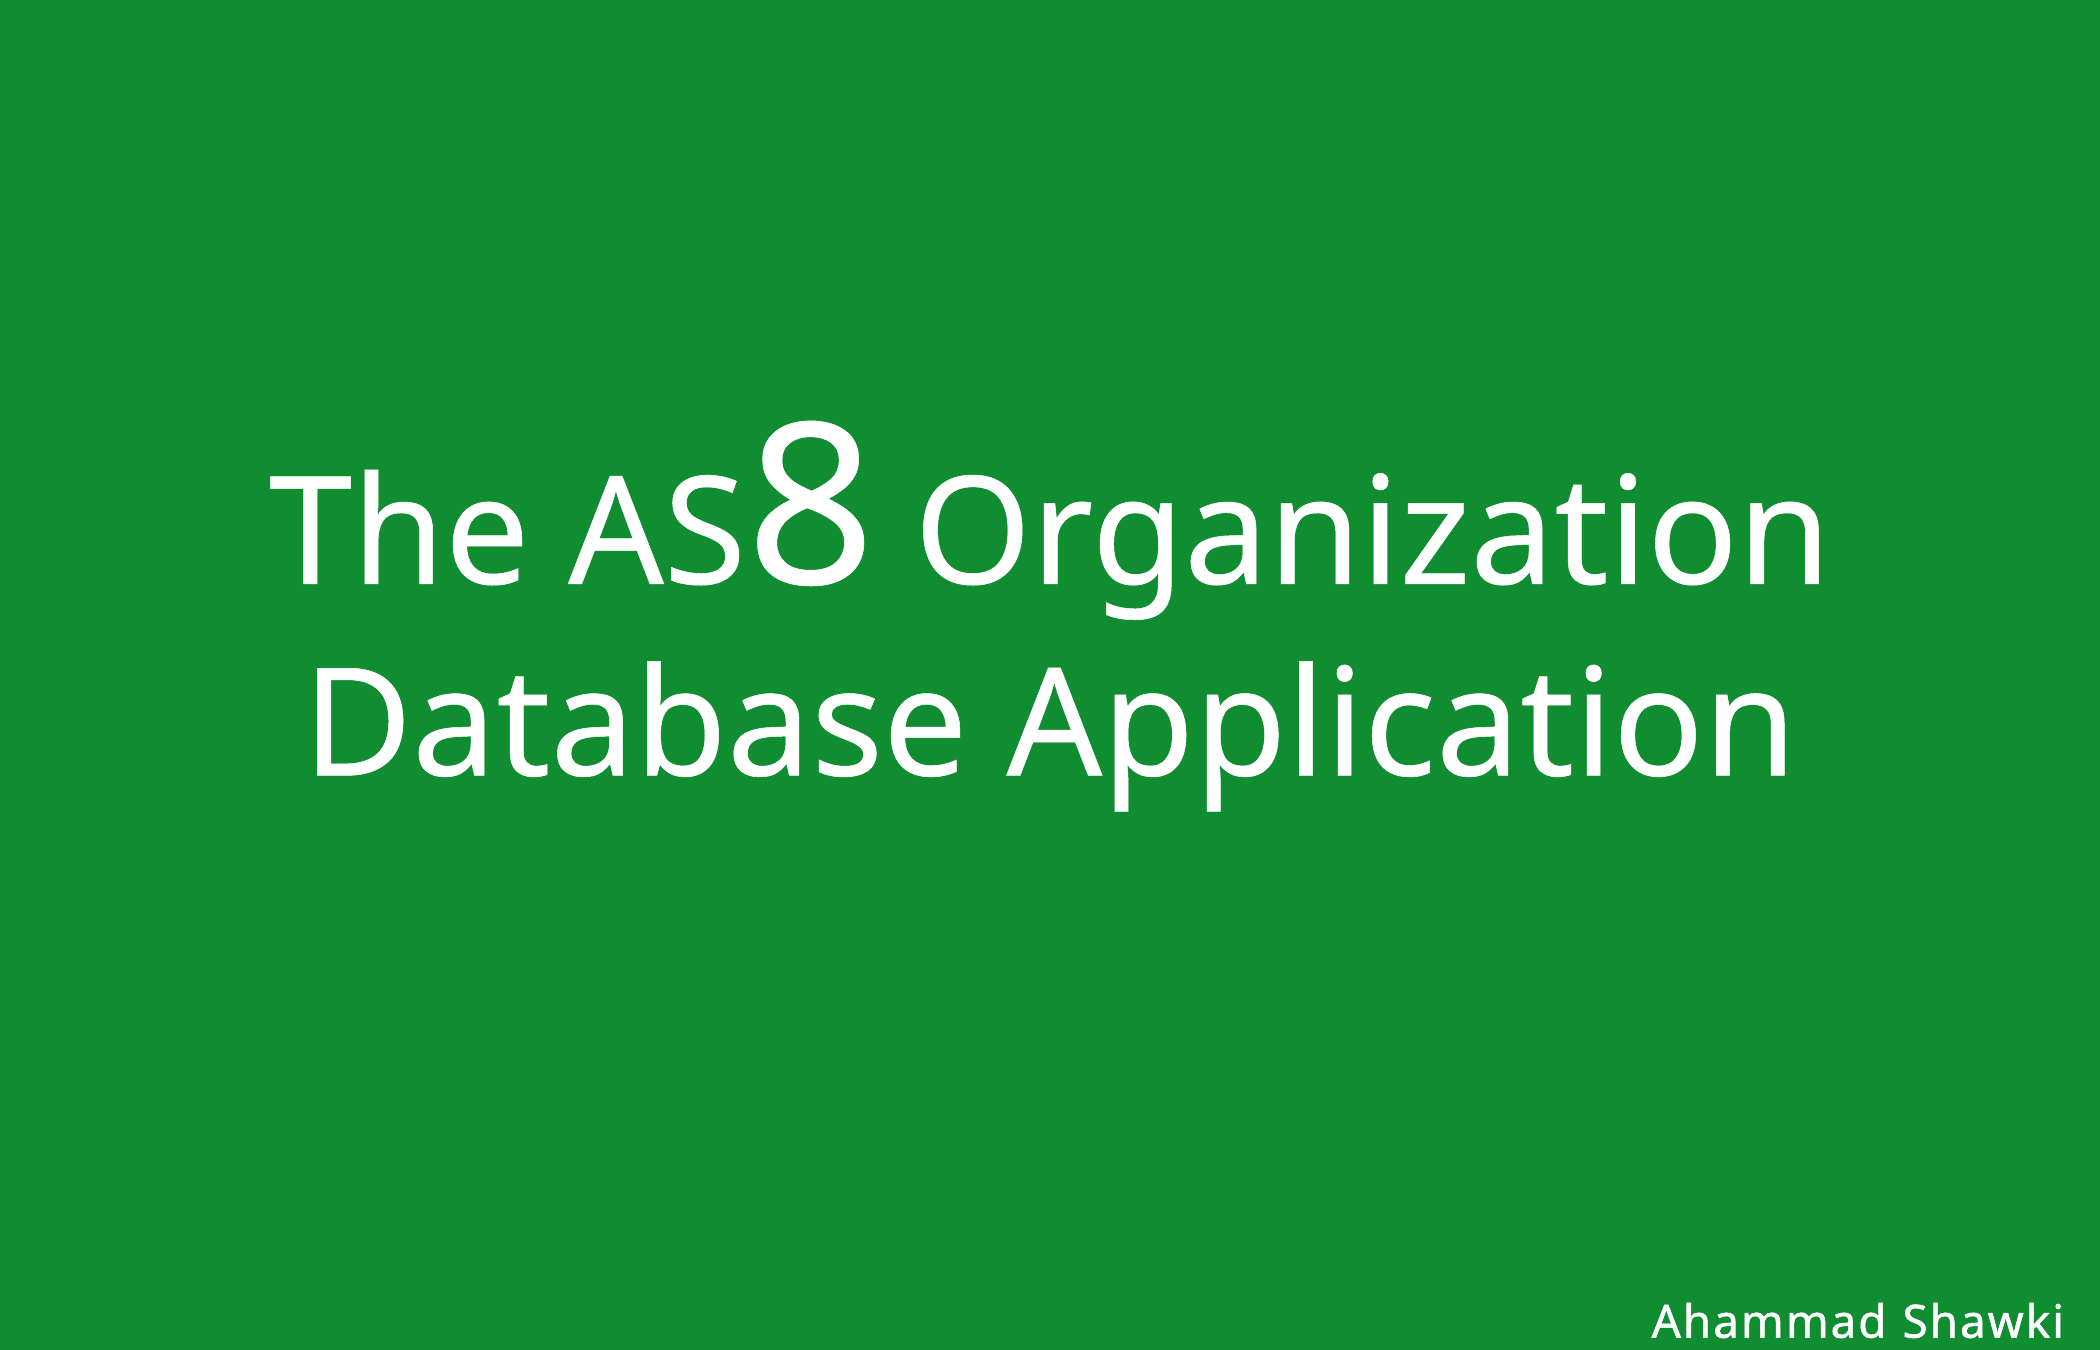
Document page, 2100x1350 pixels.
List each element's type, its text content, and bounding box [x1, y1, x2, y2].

text_box Database Application [73, 632, 2027, 808]
text_box The AS8 Organization [0, 356, 2100, 632]
text_box Ahammad Shawki [1646, 1289, 2070, 1350]
